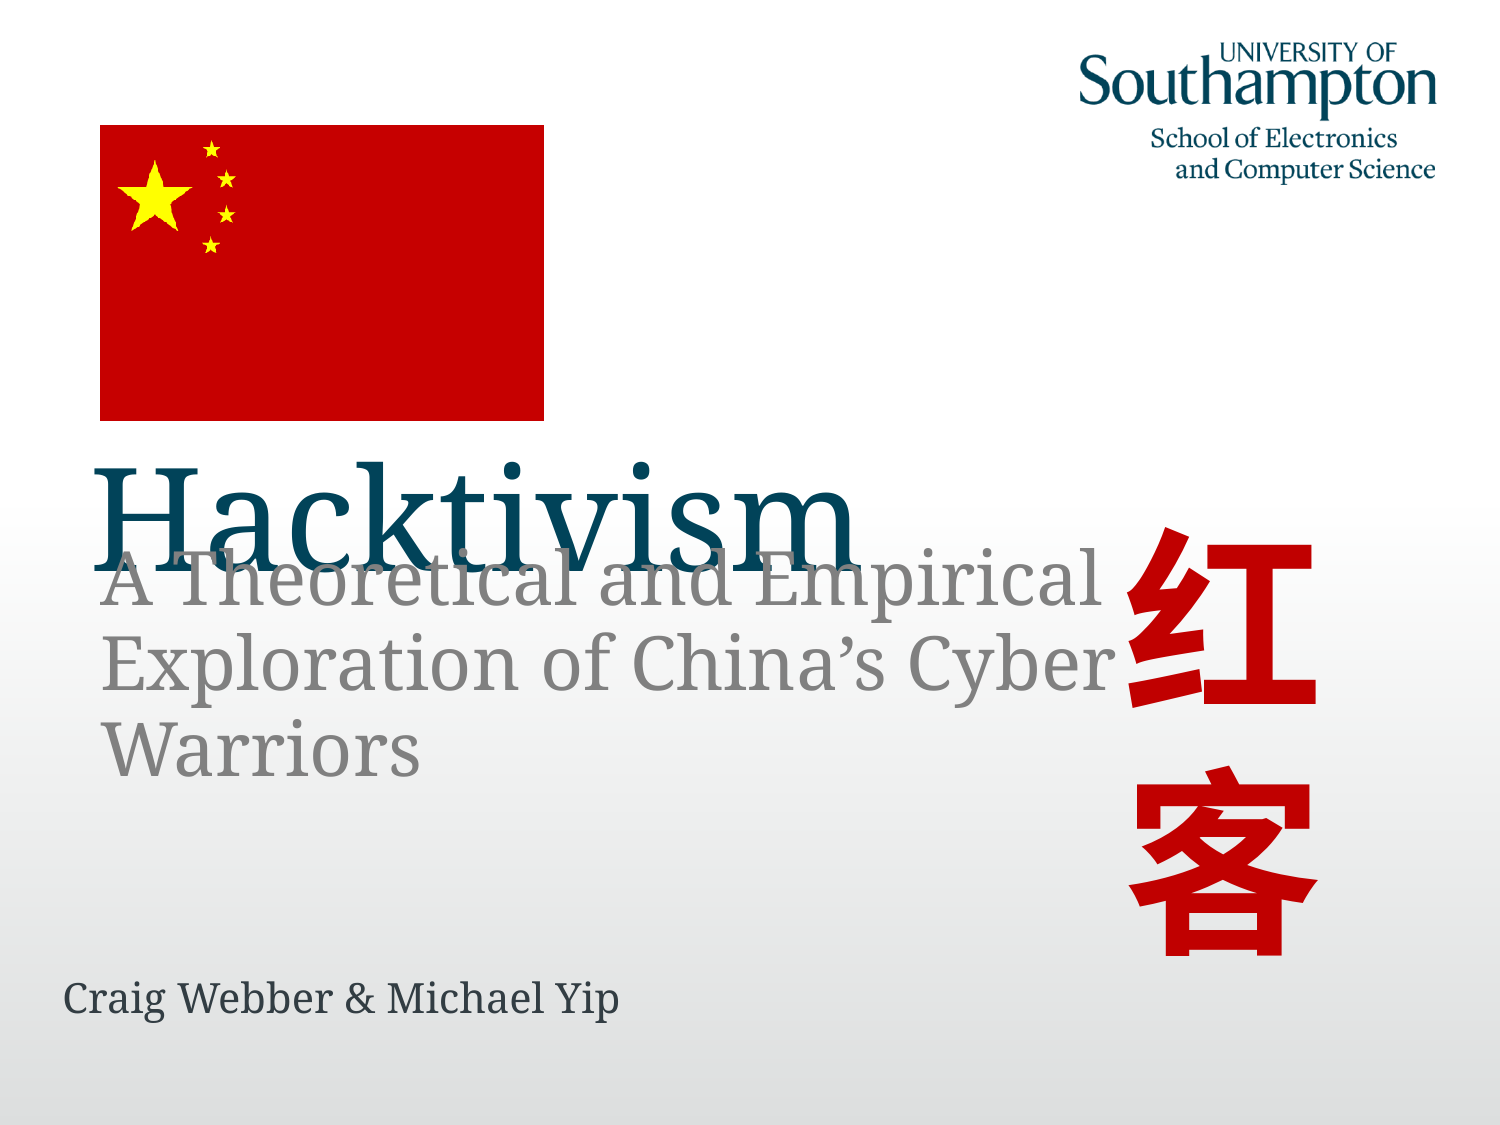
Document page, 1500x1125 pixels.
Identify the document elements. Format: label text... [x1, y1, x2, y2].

picture [1080, 42, 1437, 185]
list Hacktivism [88, 361, 1022, 609]
text_box Craig Webber & Michael Yip [62, 959, 1125, 1073]
text_box 红 客 [1109, 799, 1339, 987]
picture [100, 125, 544, 421]
picture [1242, 42, 1251, 54]
text_box 红 客 [1109, 491, 1339, 605]
text_box A Theoretical and Empirical Exploration of China’s Cyber Warriors [100, 605, 1410, 799]
picture [1080, 71, 1103, 101]
